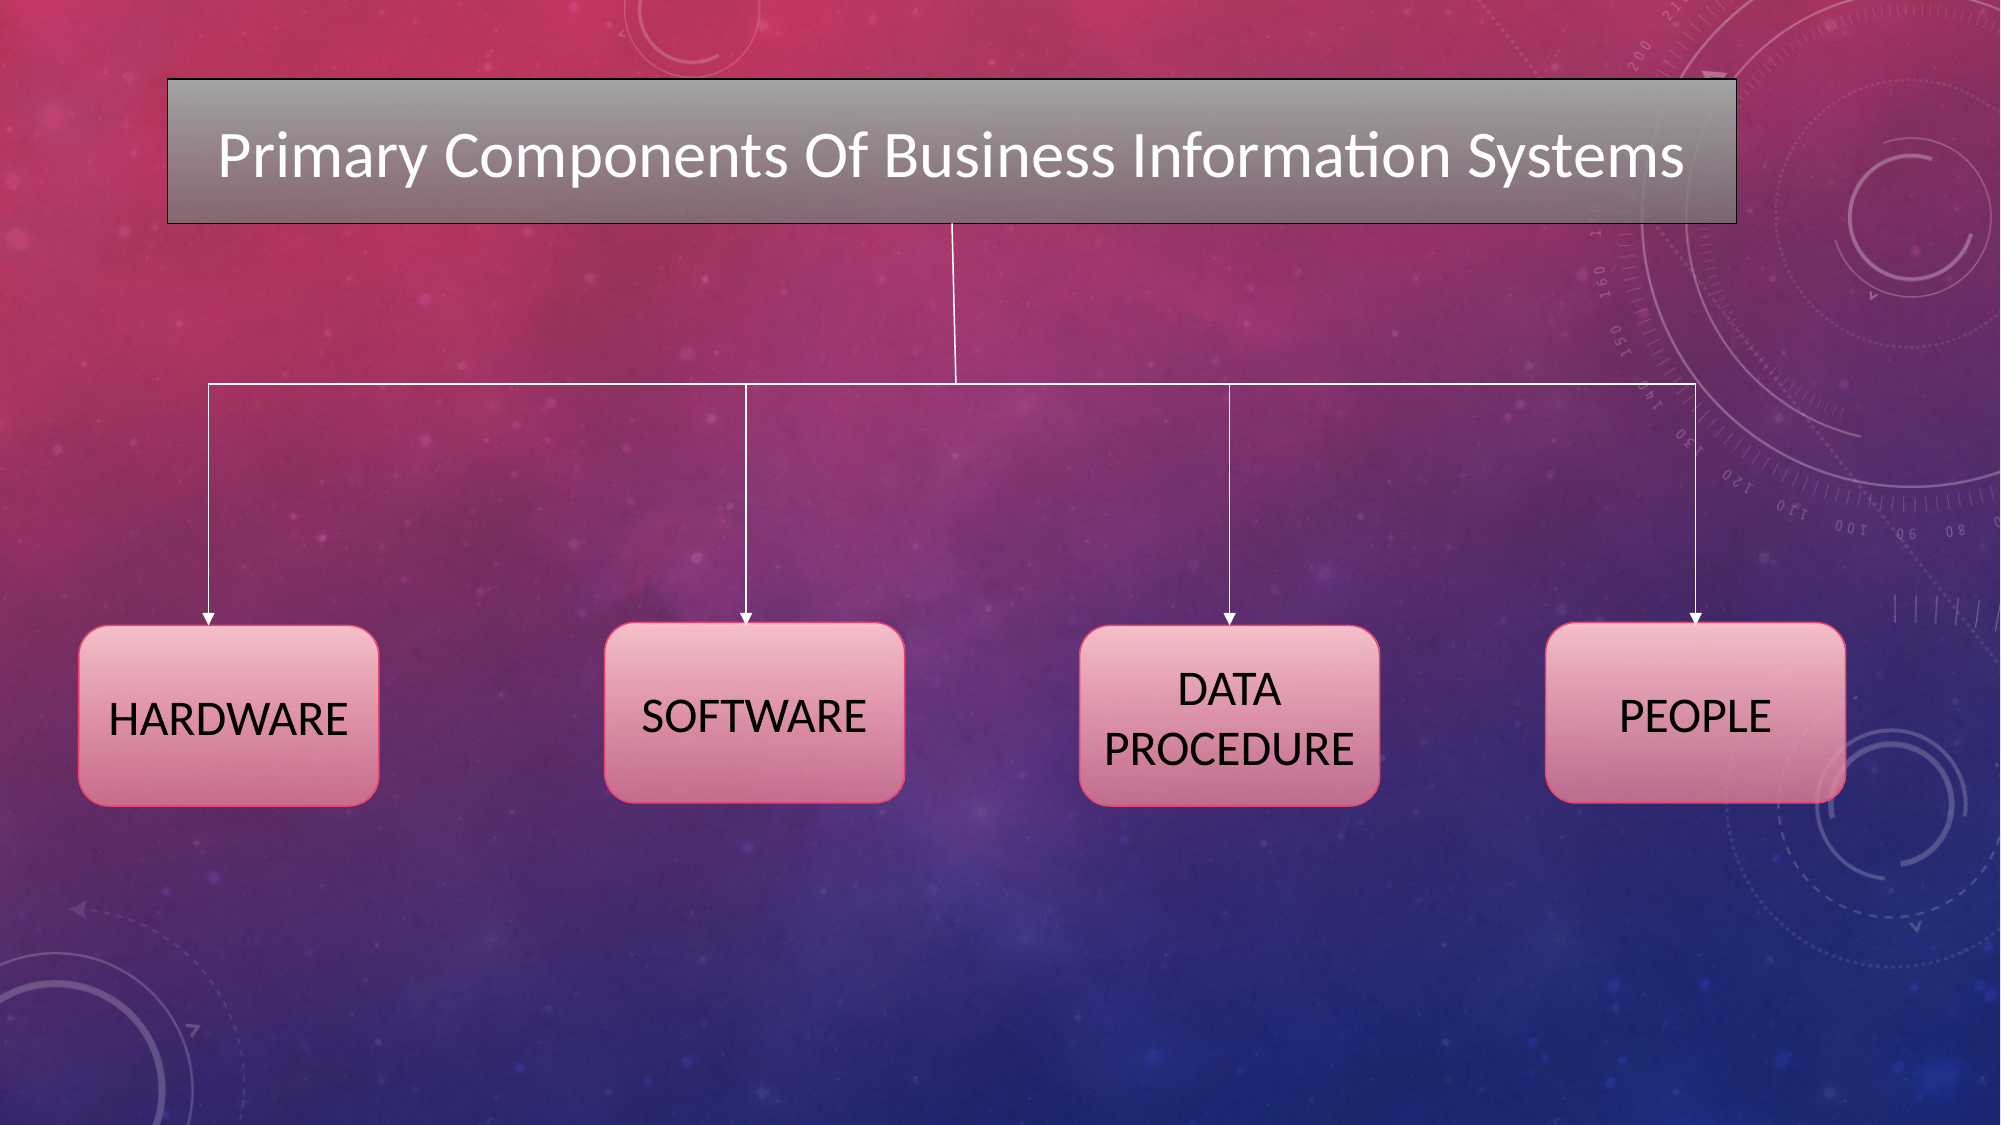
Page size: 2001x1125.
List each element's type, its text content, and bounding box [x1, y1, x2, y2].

text_box Primary Components Of Business Information Systems [167, 78, 1737, 224]
picture [0, 0, 2001, 1125]
text_box DATA PROCEDURE [1078, 624, 1381, 807]
text_box SOFTWARE [603, 621, 906, 804]
text_box HARDWARE [77, 624, 380, 807]
text_box PEOPLE [1544, 621, 1847, 804]
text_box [951, 223, 957, 383]
